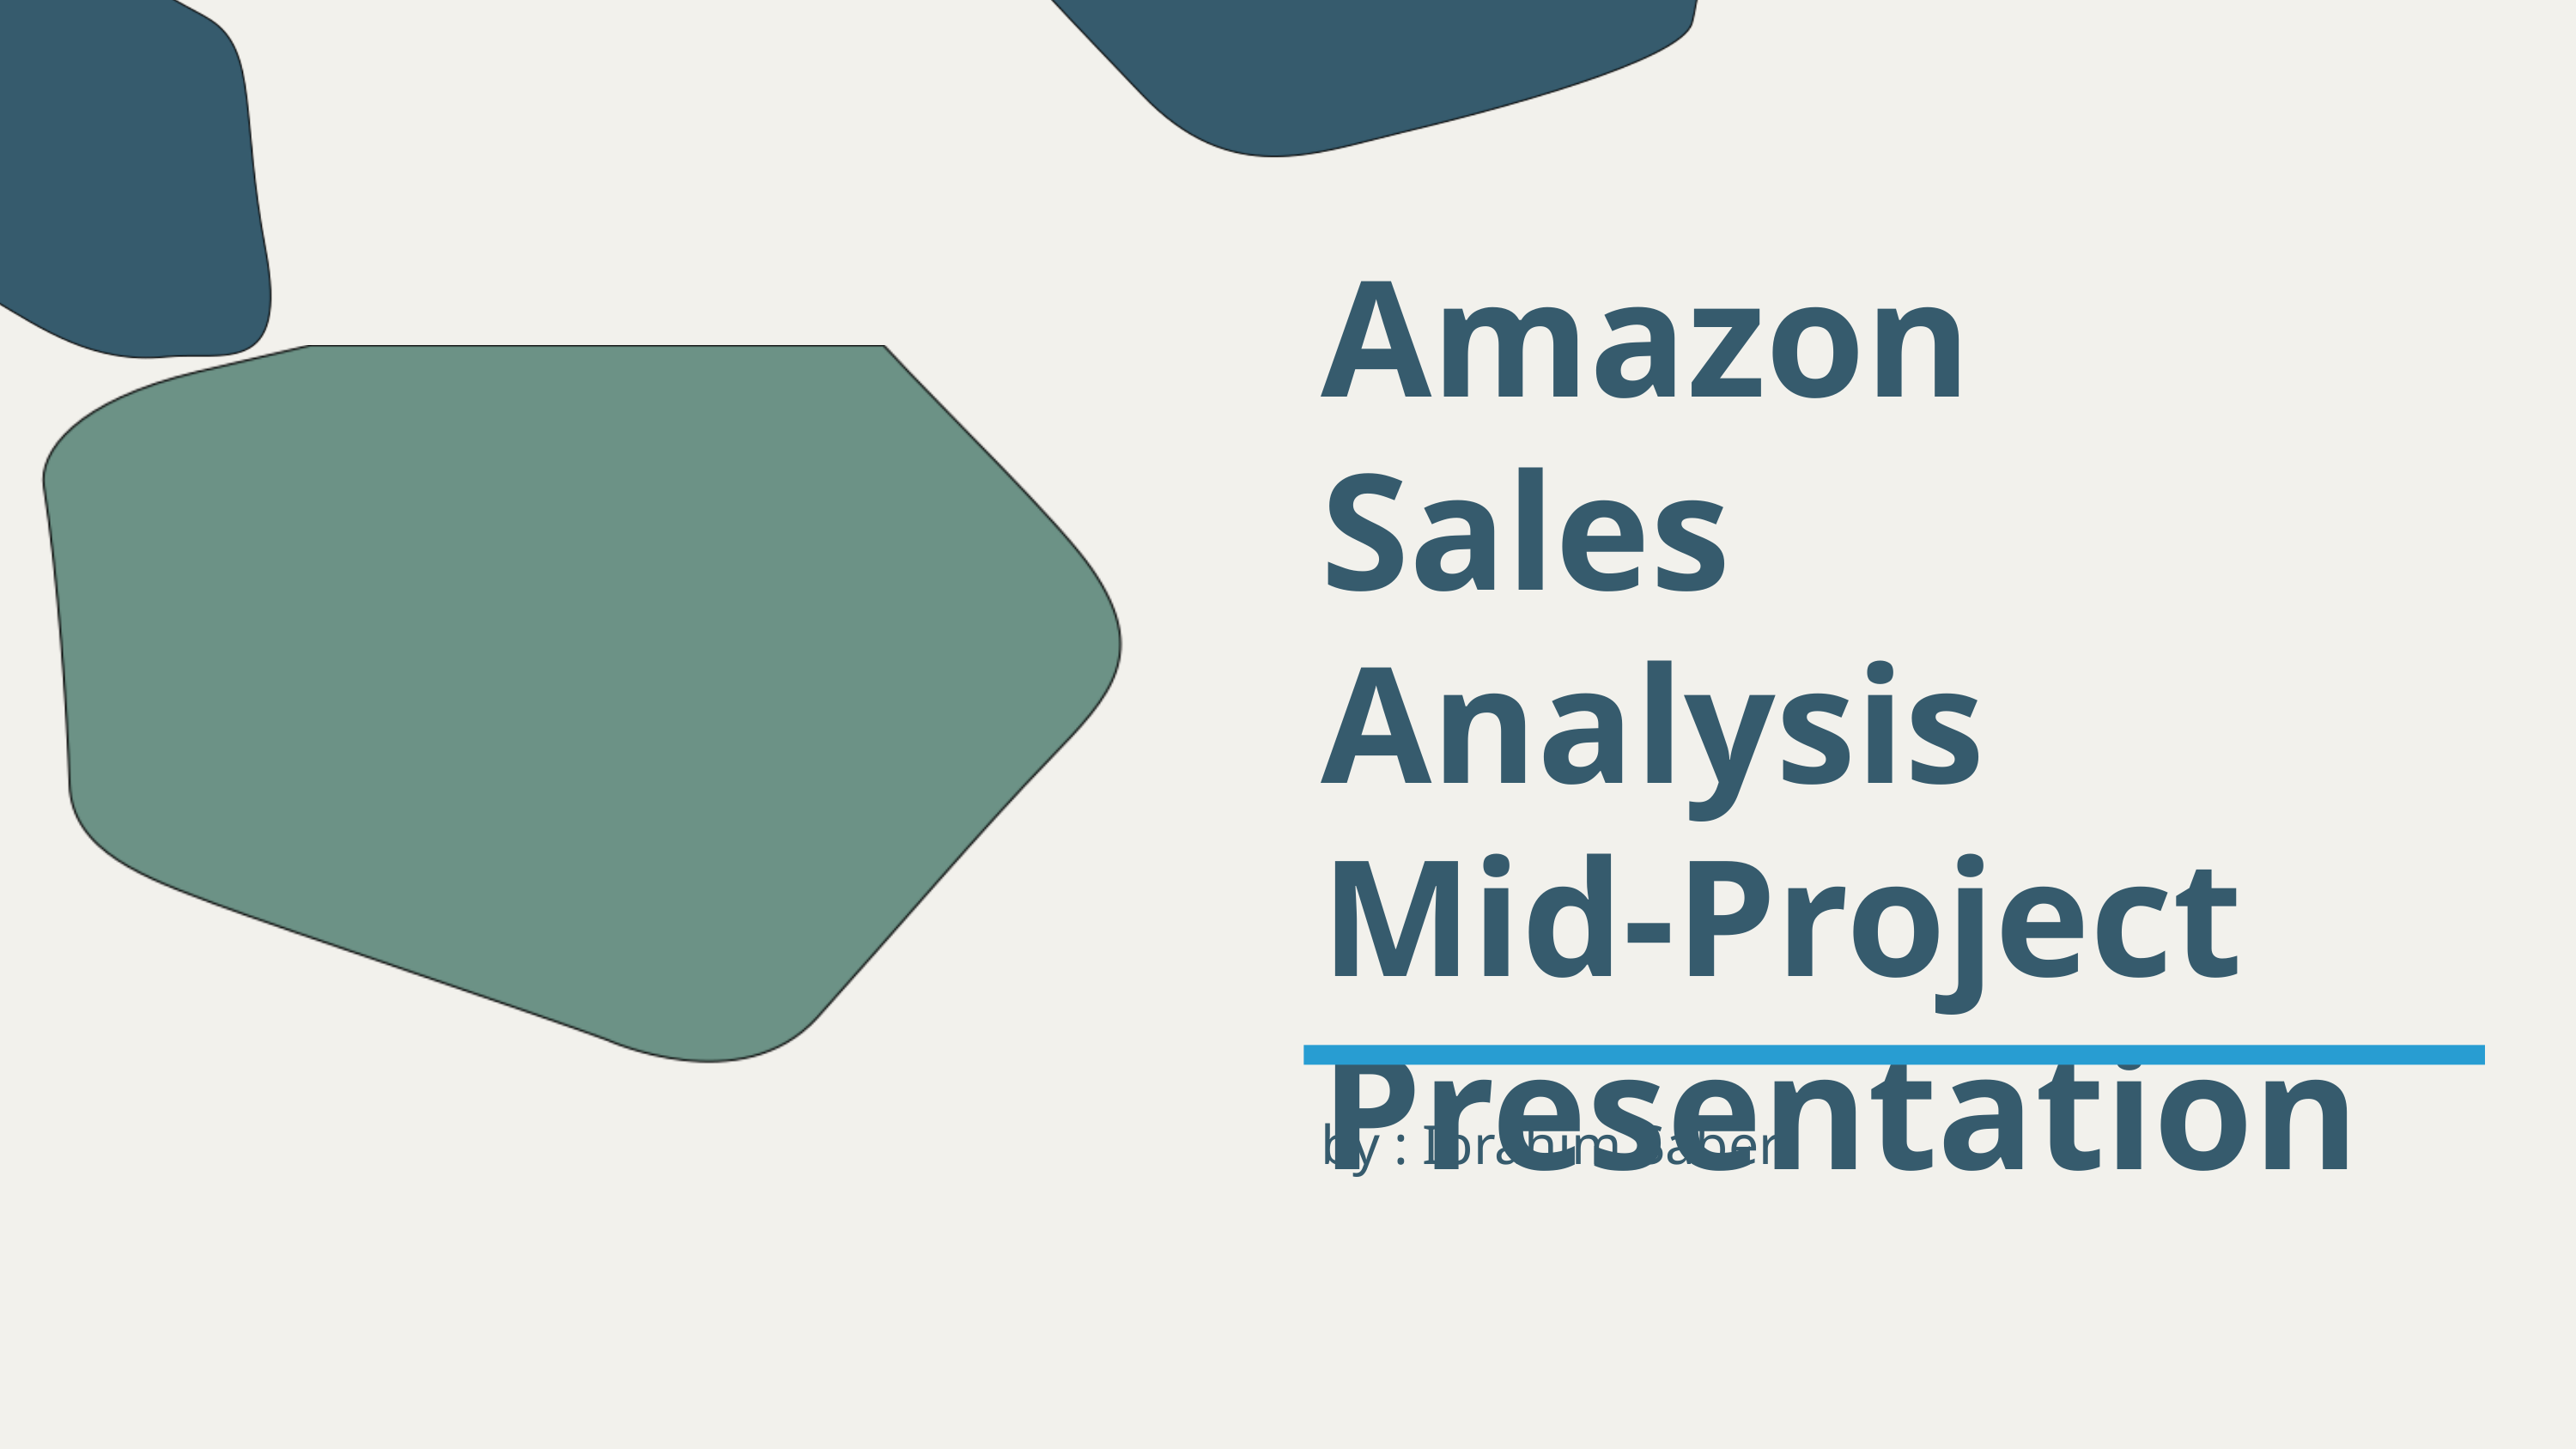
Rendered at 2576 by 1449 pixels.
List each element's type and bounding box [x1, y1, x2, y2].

text_box [38, 345, 1153, 1104]
text_box [1303, 237, 2485, 1174]
text_box [0, 0, 292, 381]
text_box [1050, 0, 1699, 191]
